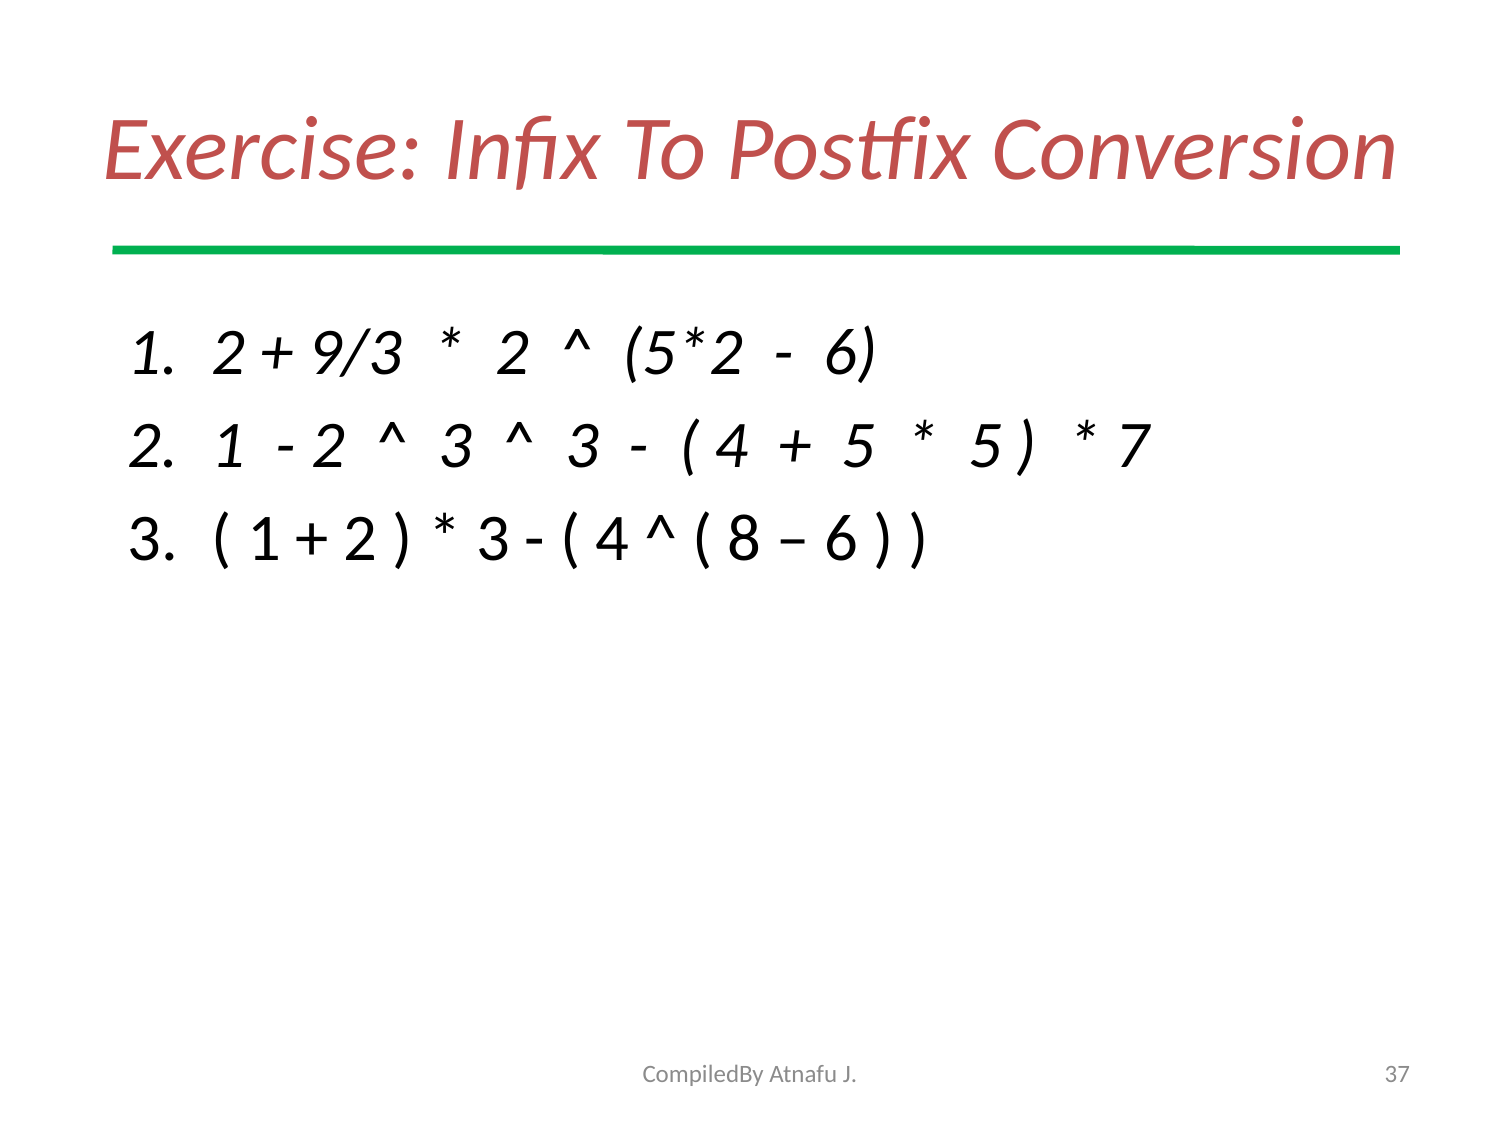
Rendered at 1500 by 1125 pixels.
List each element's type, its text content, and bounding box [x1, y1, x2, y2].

slide_number 37 [1074, 1042, 1425, 1103]
footer CompiledBy Atnafu J. [512, 1042, 988, 1103]
list 2 + 9/3 * 2 ^ (5*2 - 6) 1 - 2 ^ 3 ^ 3 - ( 4 + 5 * 5 ) * 7 ( 1 + 2 ) * 3 - ( 4 ^ ( 8 – 6 ) ) [112, 299, 1388, 975]
title Exercise: Infix To Postfix Conversion [86, 49, 1437, 237]
